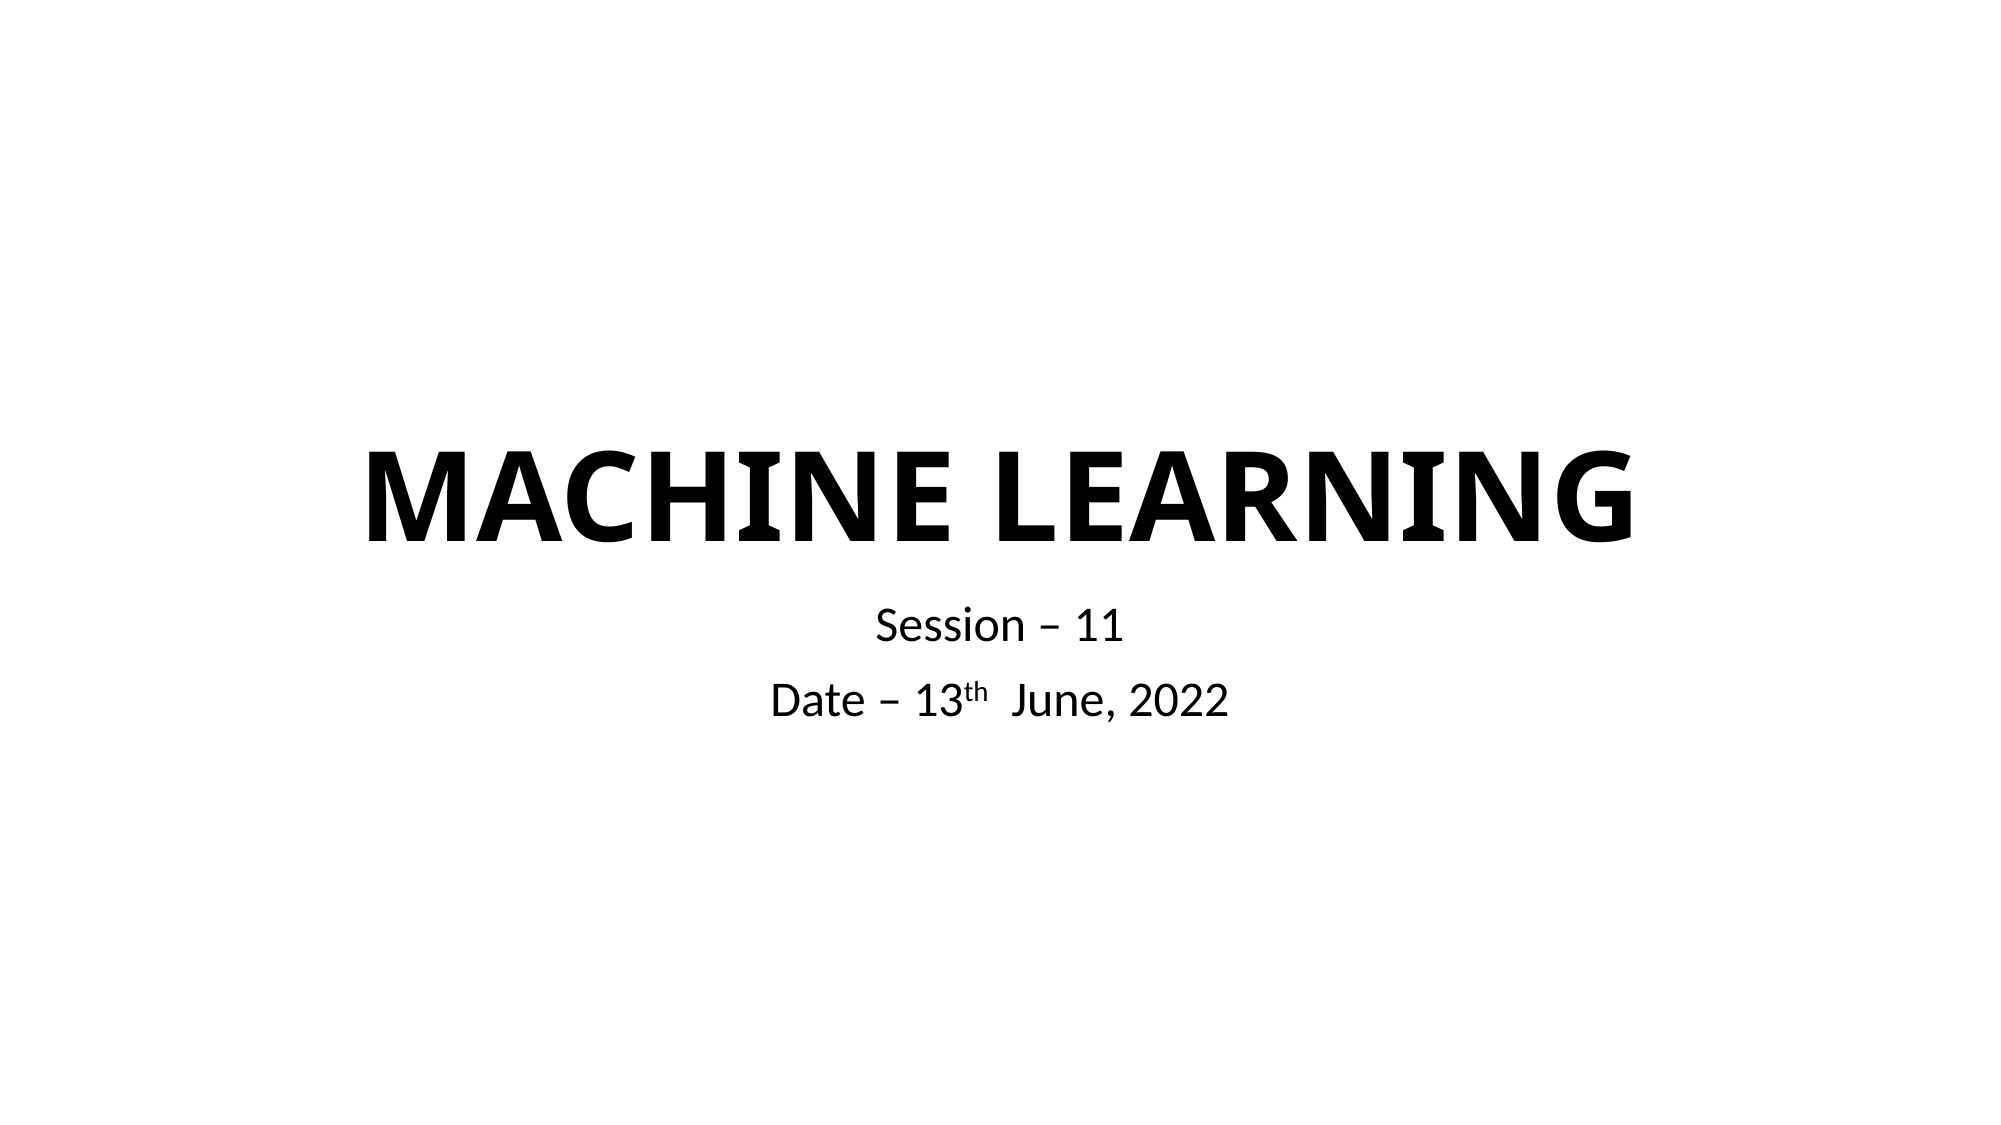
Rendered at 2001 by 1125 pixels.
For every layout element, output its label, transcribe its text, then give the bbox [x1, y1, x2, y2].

subtitle Session – 11 Date – 13th June, 2022 [249, 590, 1750, 863]
title MACHINE LEARNING [249, 164, 1750, 576]
